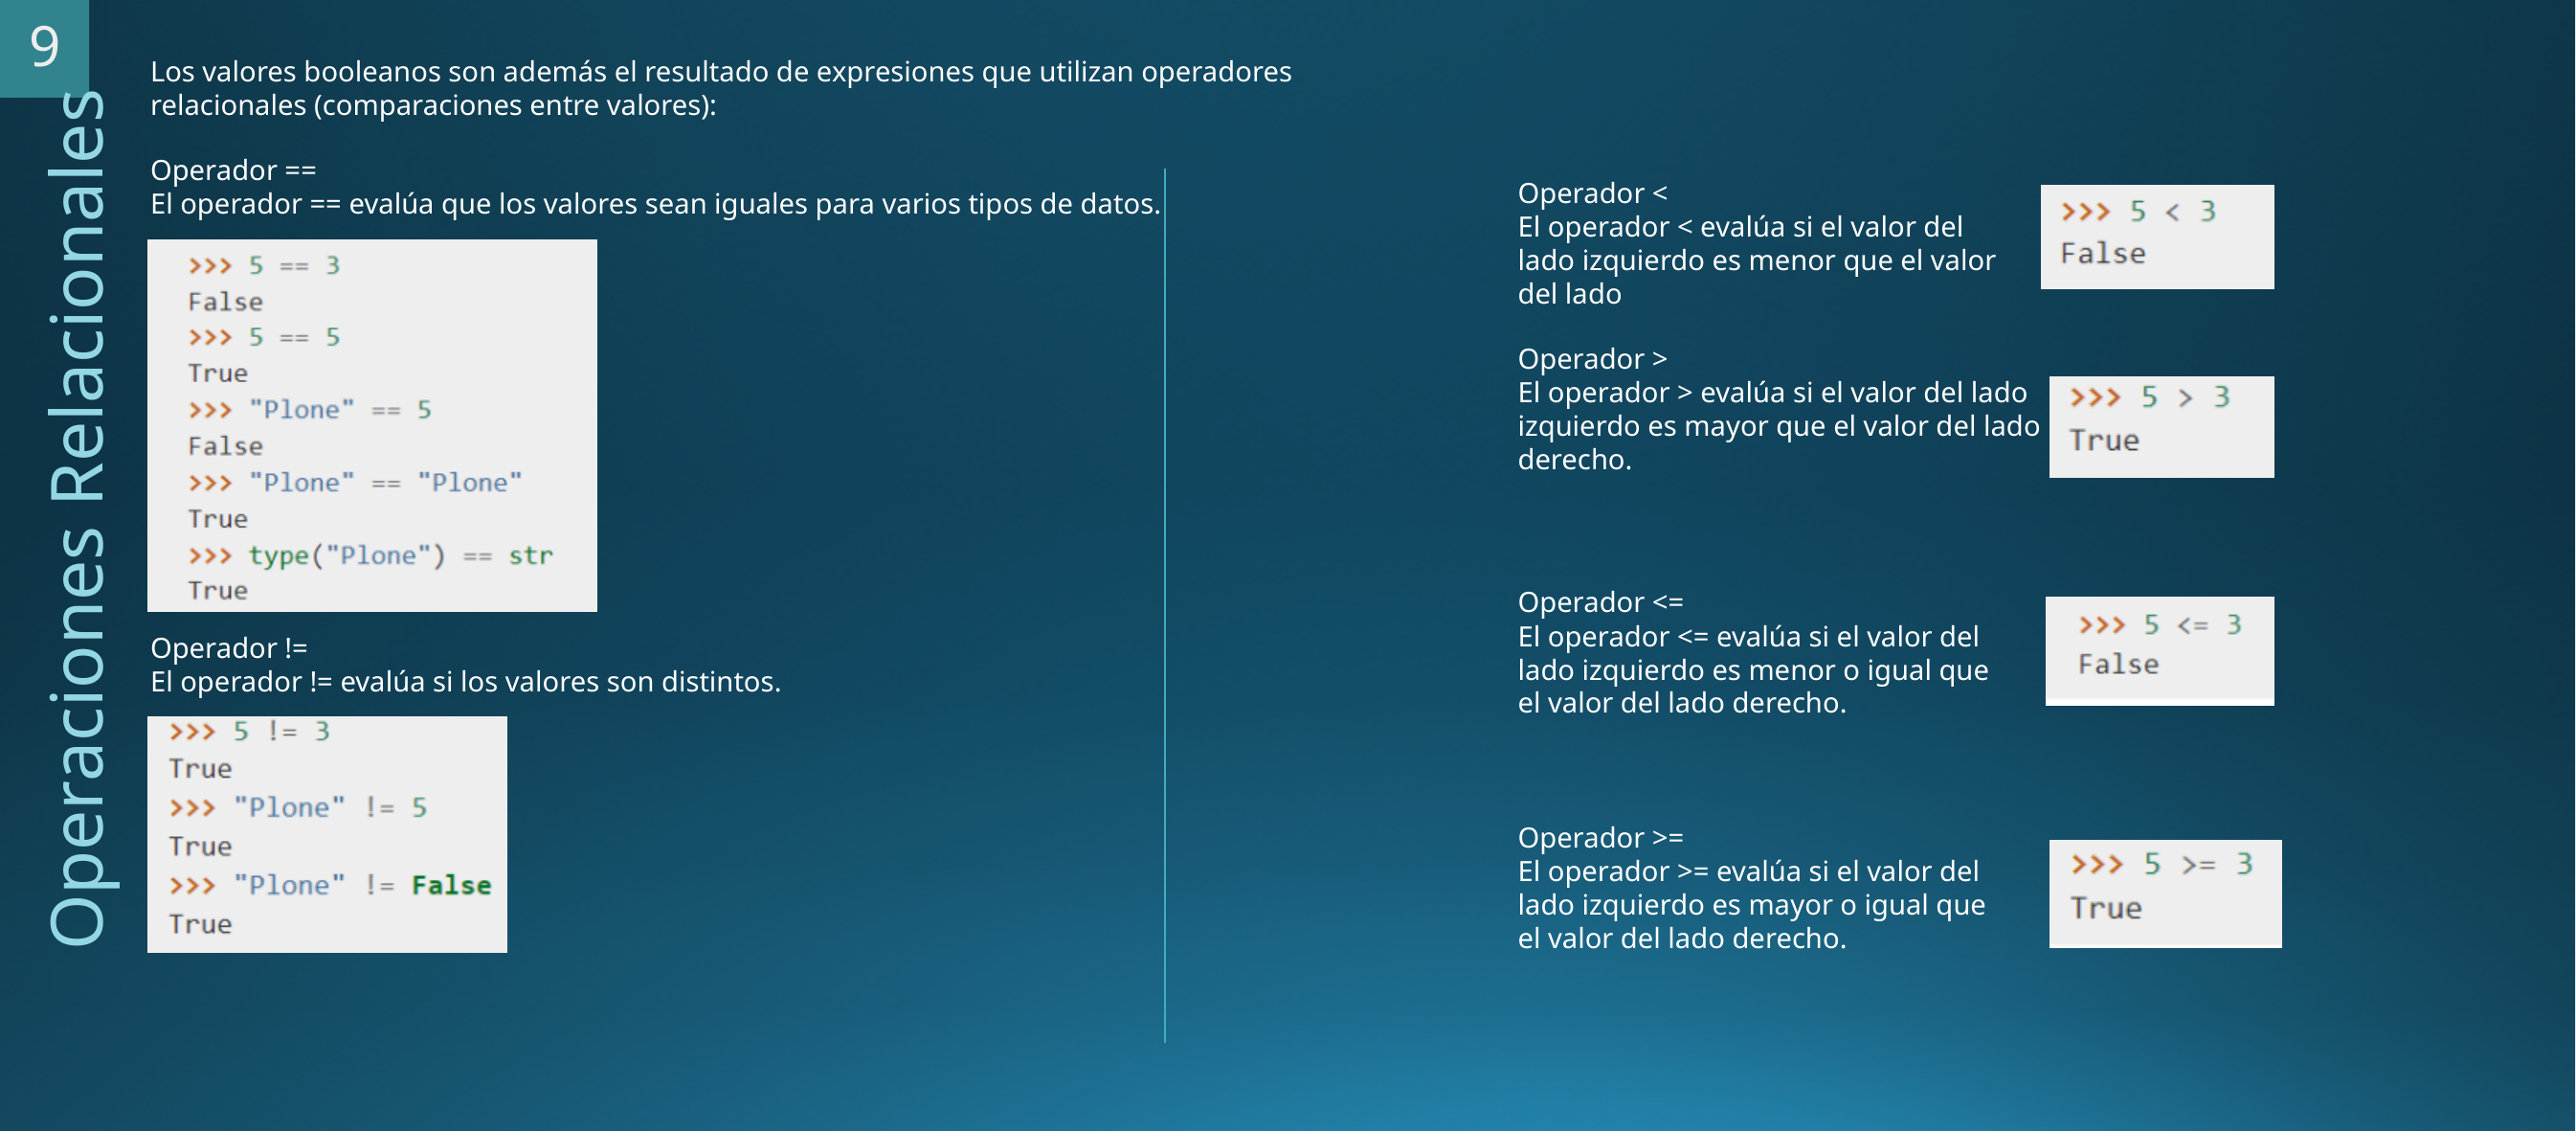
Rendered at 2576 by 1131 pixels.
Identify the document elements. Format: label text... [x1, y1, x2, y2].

slide_number 9 [0, 0, 90, 98]
text_box Operador <= El operador <= evalúa si el valor del lado izquierdo es menor o igual que el valor del lado derecho. [1503, 577, 2016, 727]
text_box Operador != El operador != evalúa si los valores son distintos. [136, 622, 909, 705]
text_box Operador >= El operador >= evalúa si el valor del lado izquierdo es mayor o igual que el valor del lado derecho. [1503, 813, 2016, 961]
text_box Los valores booleanos son además el resultado de expresiones que utilizan operadores relacionales (comparaciones entre valores): [136, 46, 1424, 128]
picture [0, 0, 2576, 1131]
text_box Operaciones Relacionales [24, 16, 148, 1023]
text_box Operador == El operador == evalúa que los valores sean iguales para varios tipos de datos. [136, 146, 2331, 227]
text_box Operador > El operador > evalúa si el valor del lado izquierdo es mayor que el valor del lado derecho. [1503, 334, 2079, 483]
text_box Operador < El operador < evalúa si el valor del lado izquierdo es menor que el valor del lado [1503, 169, 2021, 317]
